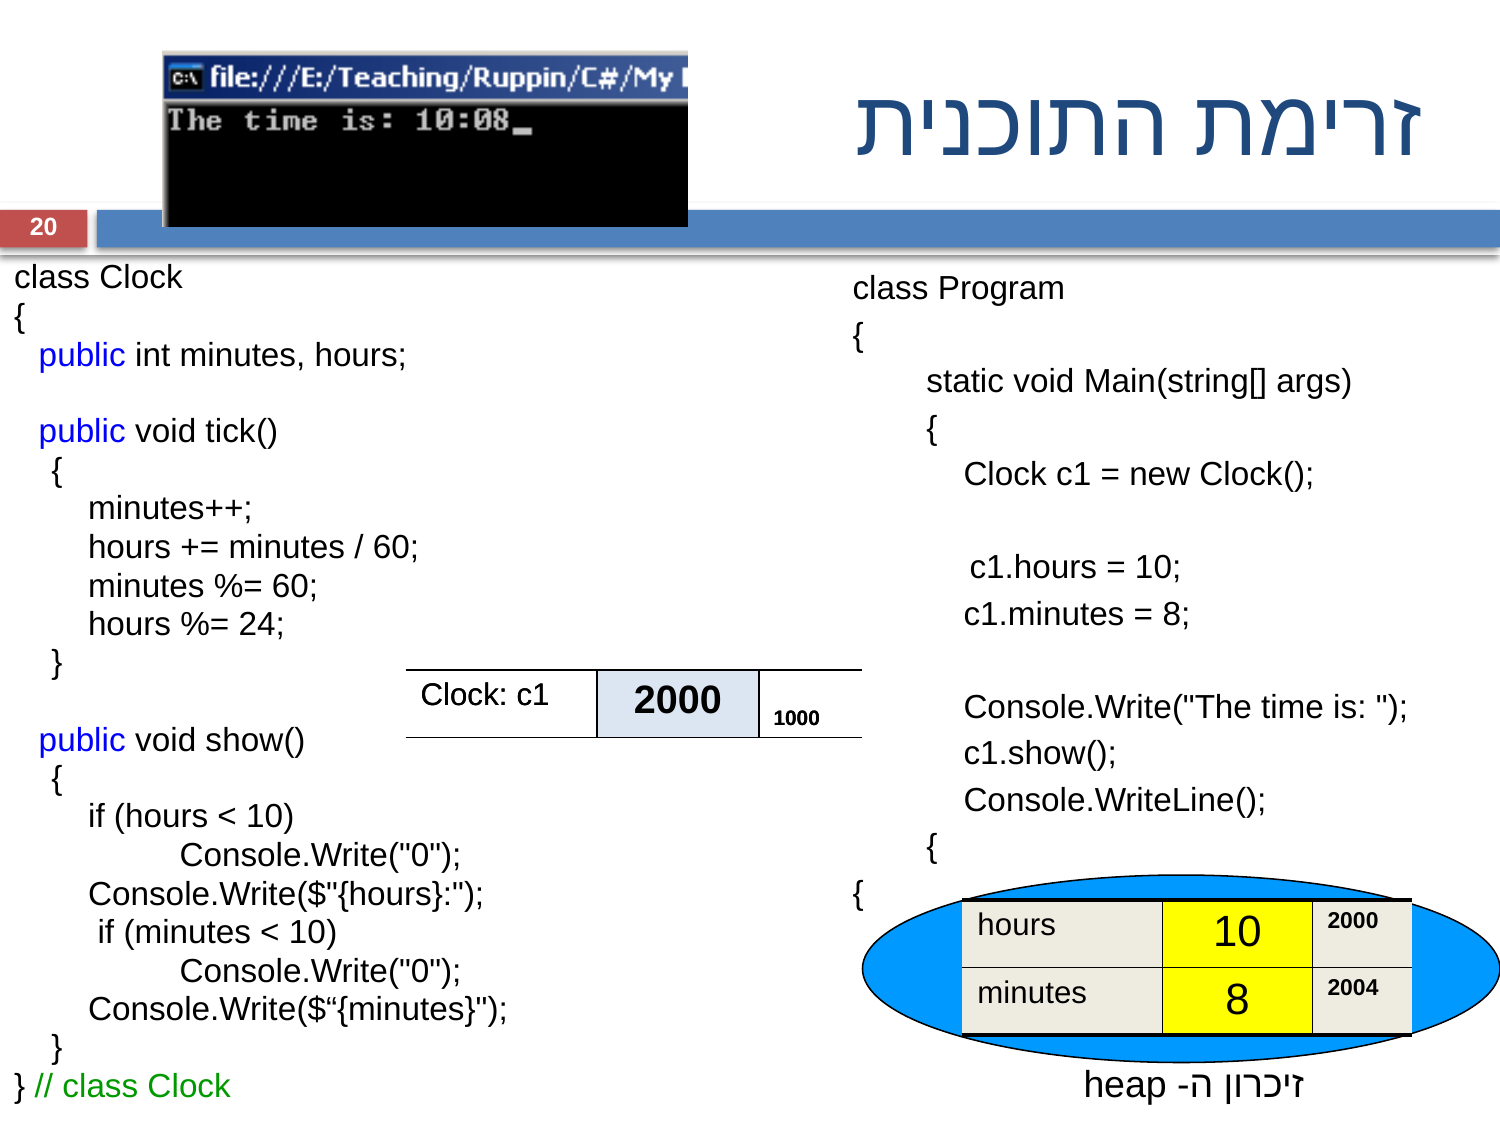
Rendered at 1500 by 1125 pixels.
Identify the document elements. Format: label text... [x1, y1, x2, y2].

table_header 10 [1163, 902, 1312, 967]
table_header hours [962, 902, 1162, 967]
list class Program { static void Main(string[] args) { Clock c1 = new Clock(); c1.hours = 10; c1.minutes = 8; Console.Write("The time is: "); c1.show(); Console.WriteLine(); { { [837, 212, 1500, 813]
table_header Clock: c1 [406, 671, 596, 737]
table_header 1000 [760, 671, 862, 737]
table_header 2000 [1313, 902, 1412, 967]
text_box class Clock { public int minutes, hours; public void tick() { minutes++; hours += minutes / 60; minutes %= 60; hours %= 24; } public void show() { if (hours < 10) Console.Write("0"); Console.Write($"{hours}:"); if (minutes < 10) Console.Write("0"); Console.Write($“{minutes}"); } } // class Clock [0, 262, 1300, 1100]
text_box [862, 900, 1400, 1052]
slide_number 20 [0, 208, 88, 249]
text_box [972, 875, 1391, 898]
table_cell minutes [962, 968, 1162, 1033]
table_cell 8 [1163, 968, 1312, 1033]
picture [162, 49, 688, 227]
table_cell 2004 [1313, 968, 1412, 1033]
title זרימת התוכנית [99, 37, 1438, 200]
table_header 2000 [598, 671, 758, 737]
text_box זיכרון ה- heap [974, 1052, 1413, 1113]
text_box [1412, 904, 1500, 1034]
